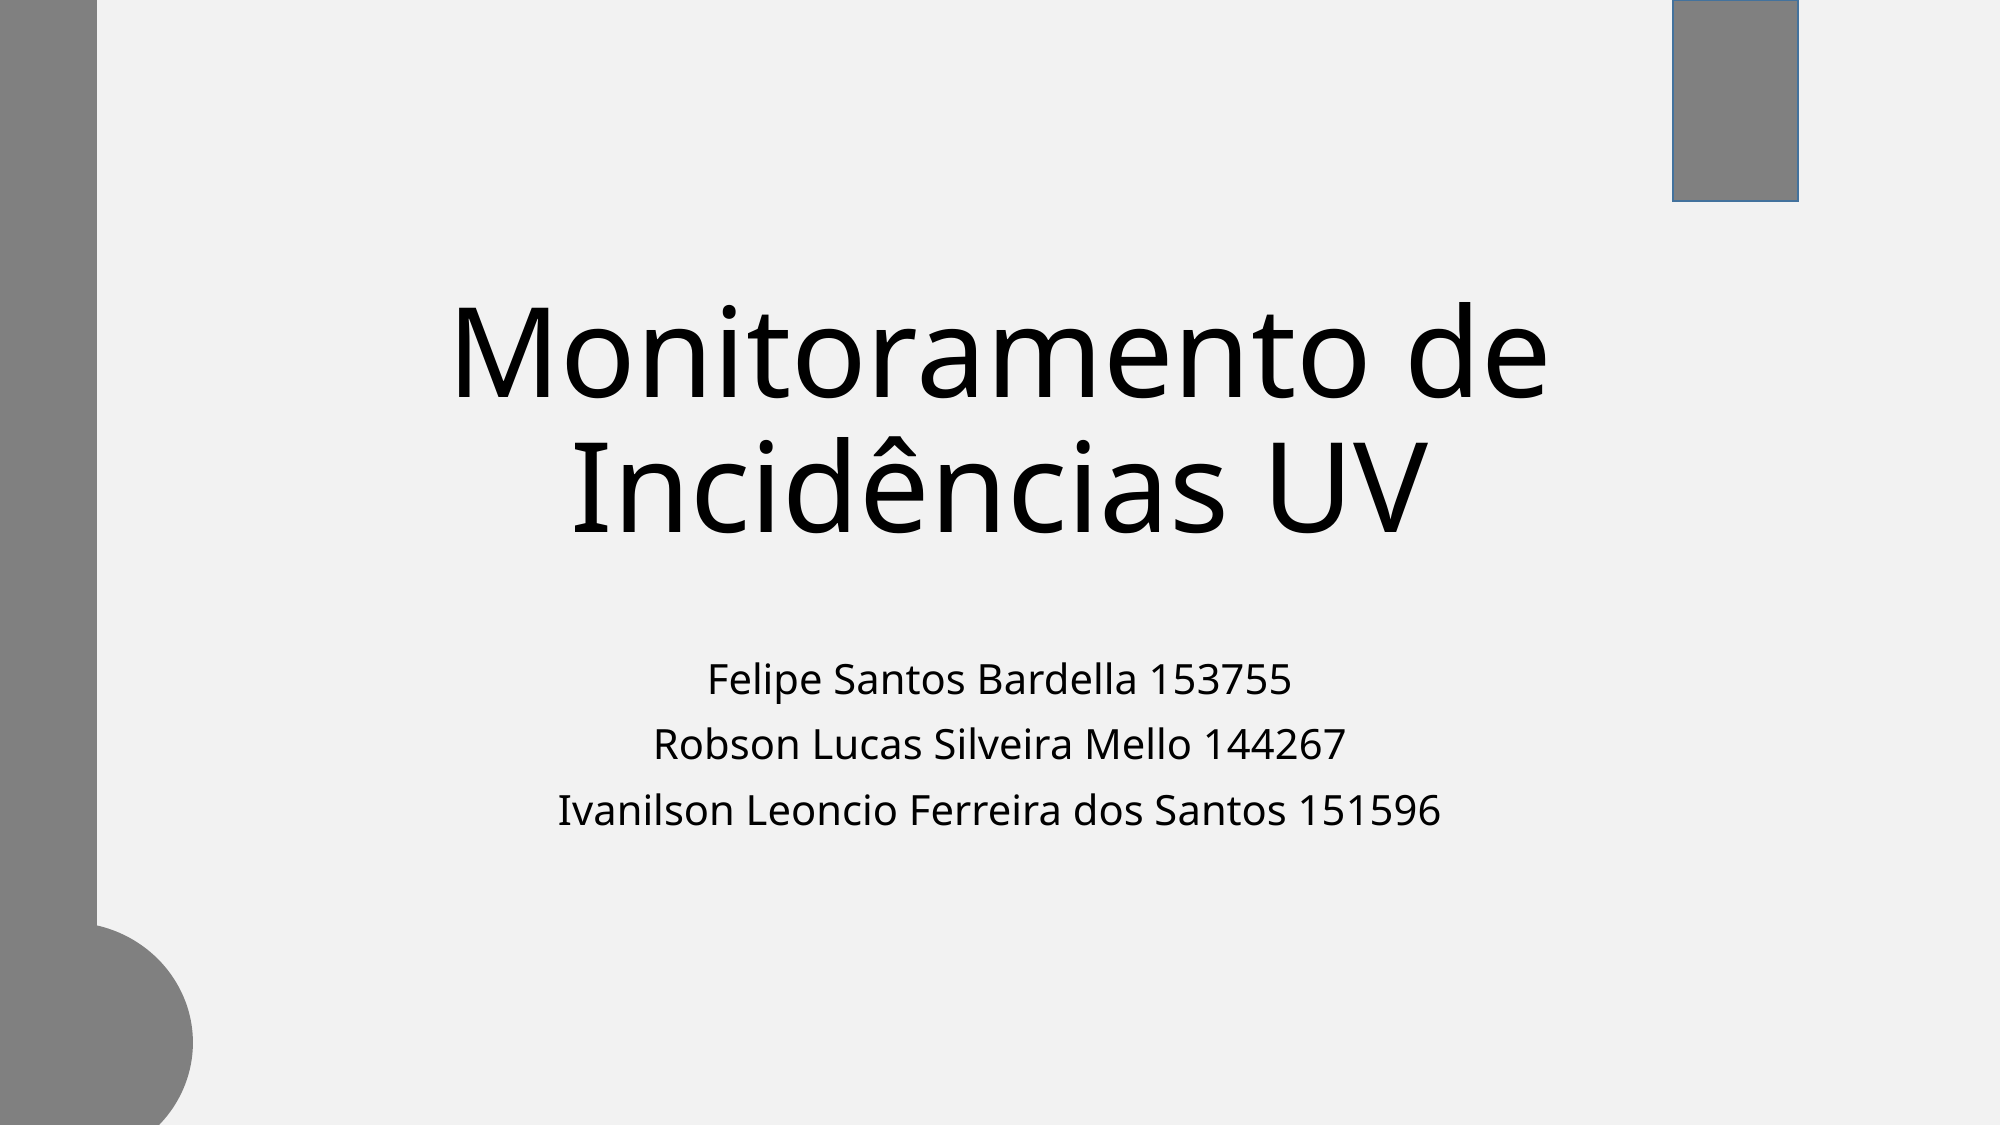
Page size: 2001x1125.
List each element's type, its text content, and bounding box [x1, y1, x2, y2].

title Monitoramento de Incidências UV [249, 175, 1750, 568]
subtitle Felipe Santos Bardella 153755 Robson Lucas Silveira Mello 144267 Ivanilson Leoncio Ferreira dos Santos 151596 [249, 650, 1750, 923]
text_box [0, 0, 98, 1125]
text_box [1672, 0, 1799, 202]
text_box [98, 924, 194, 1125]
